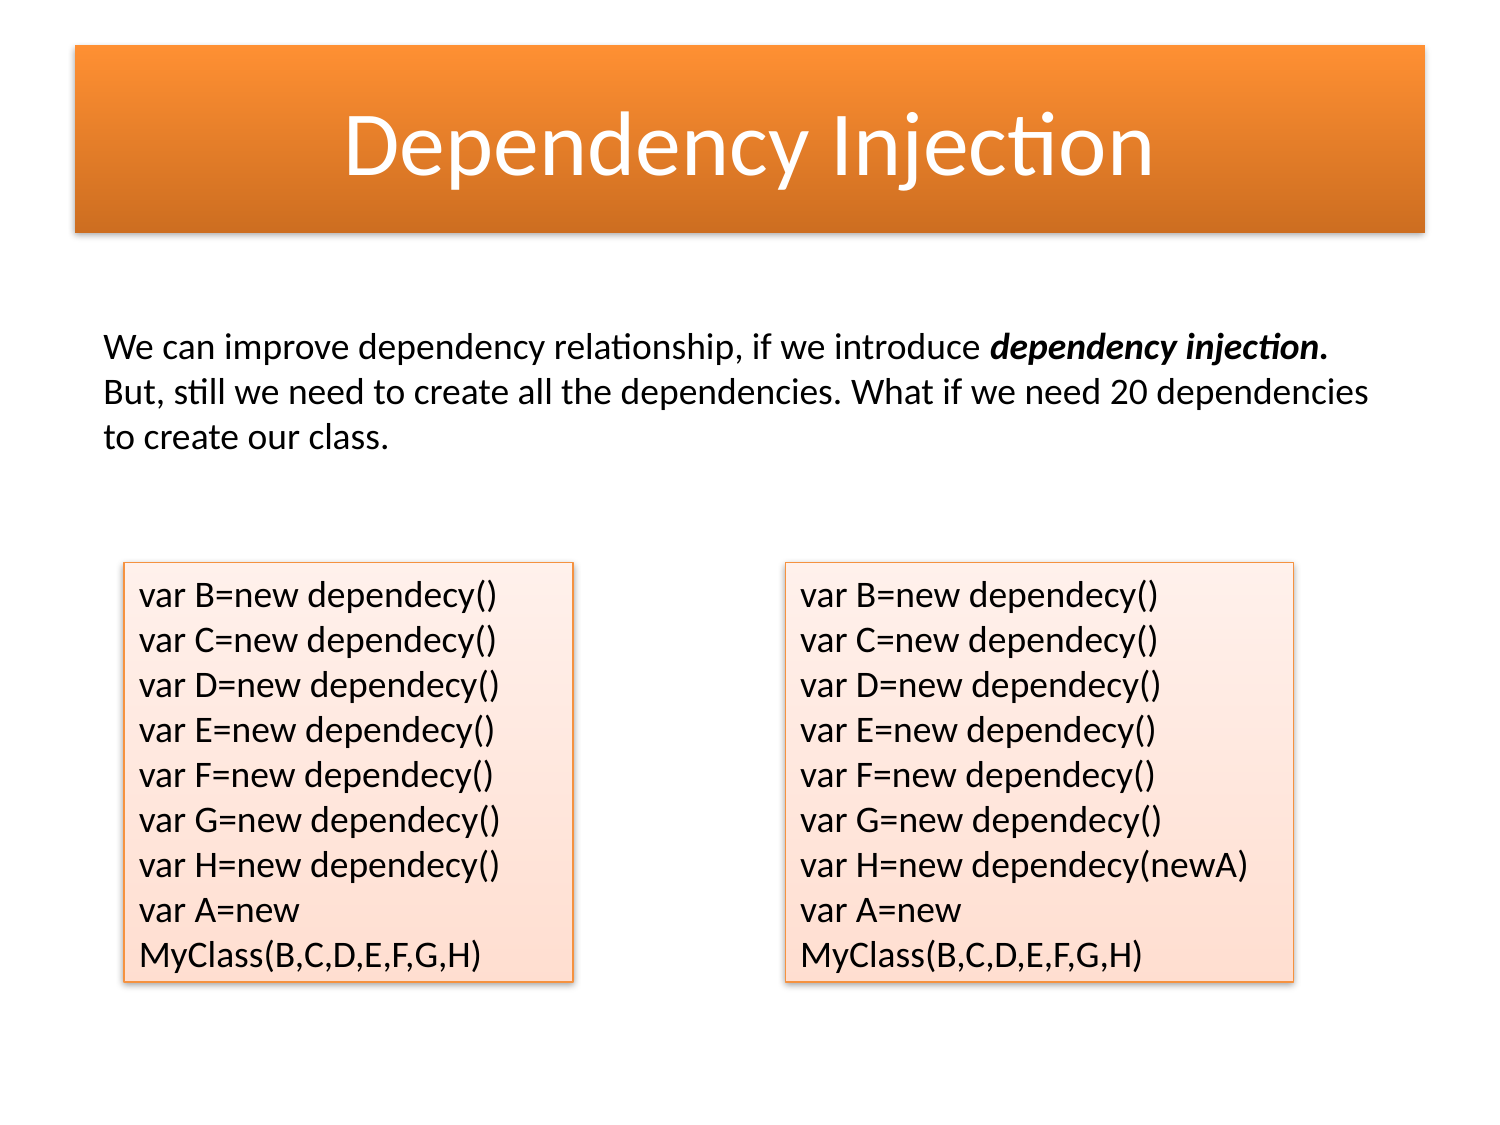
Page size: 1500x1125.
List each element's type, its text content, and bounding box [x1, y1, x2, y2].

text_box var B=new dependecy() var C=new dependecy() var D=new dependecy() var E=new dependecy() var F=new dependecy() var G=new dependecy() var H=new dependecy() var A=new MyClass(B,C,D,E,F,G,H) [123, 562, 574, 983]
text_box var B=new dependecy() var C=new dependecy() var D=new dependecy() var E=new dependecy() var F=new dependecy() var G=new dependecy() var H=new dependecy(newA) var A=new MyClass(B,C,D,E,F,G,H) [785, 562, 1294, 983]
text_box We can improve dependency relationship, if we introduce dependency injection. But, still we need to create all the dependencies. What if we need 20 dependencies to create our class. [88, 314, 1424, 465]
title Dependency Injection [75, 45, 1425, 233]
